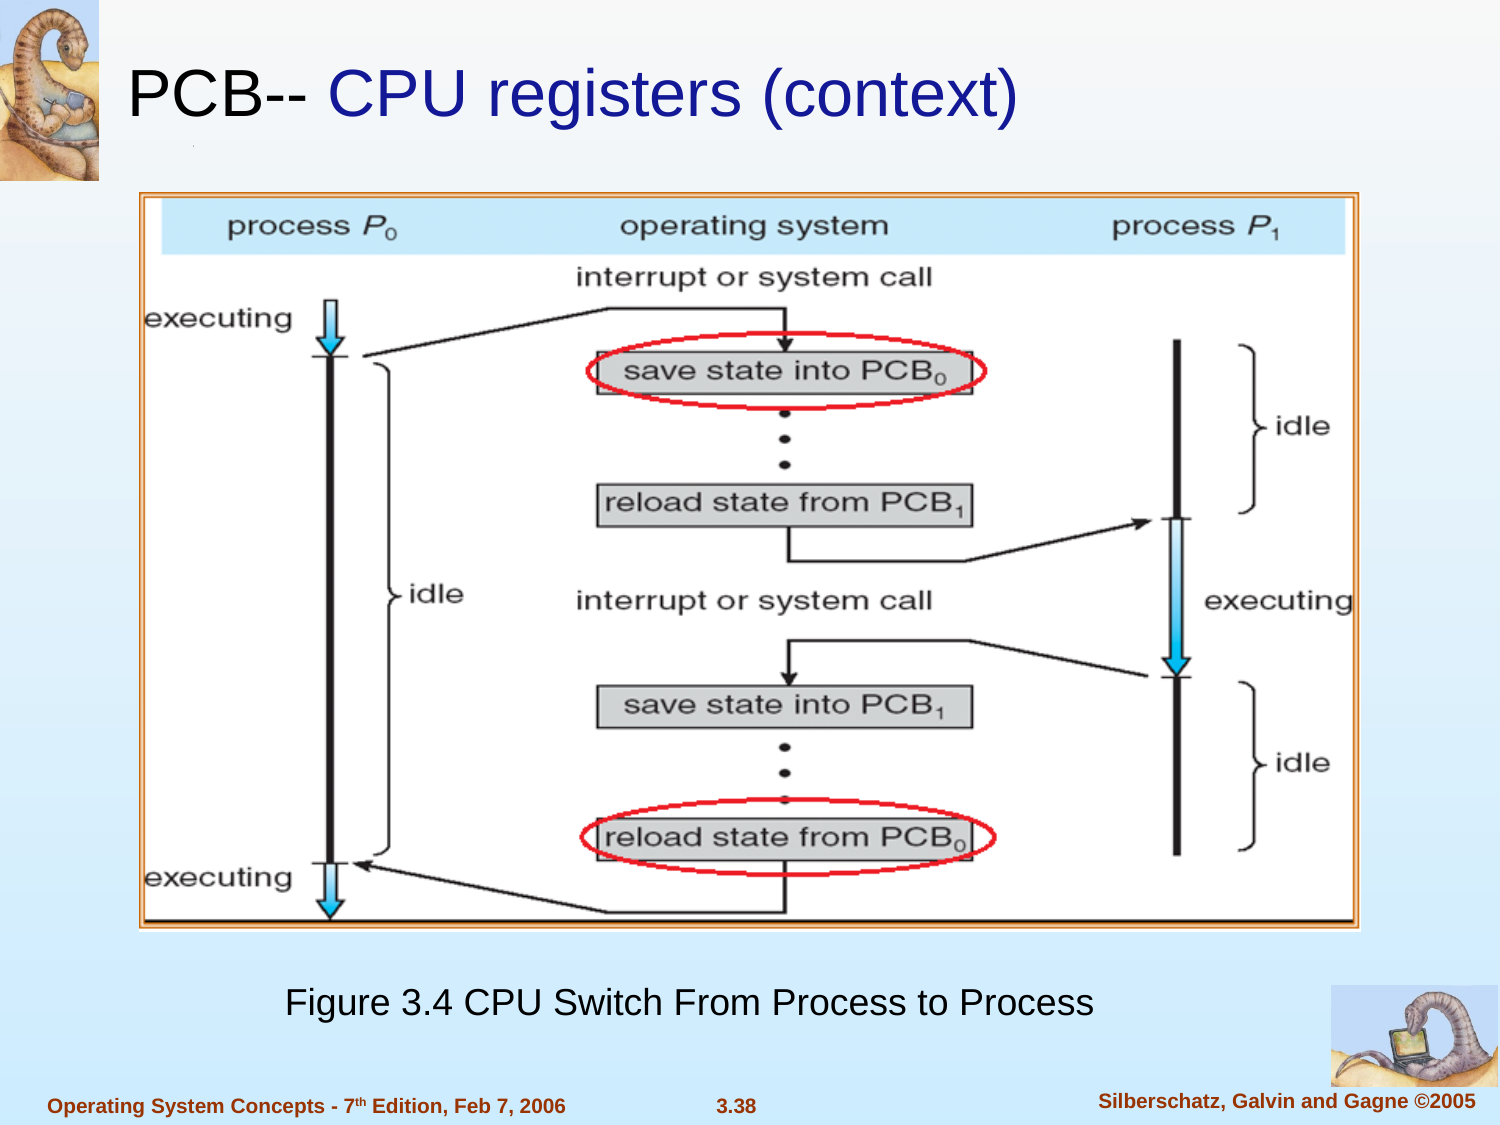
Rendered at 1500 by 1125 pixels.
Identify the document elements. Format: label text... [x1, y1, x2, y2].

picture [1331, 985, 1498, 1087]
title PCB-- CPU registers (context) [112, 37, 1438, 138]
text_box Figure 3.4 CPU Switch From Process to Process [270, 970, 1280, 1031]
picture [0, 0, 99, 181]
picture [138, 192, 1362, 933]
